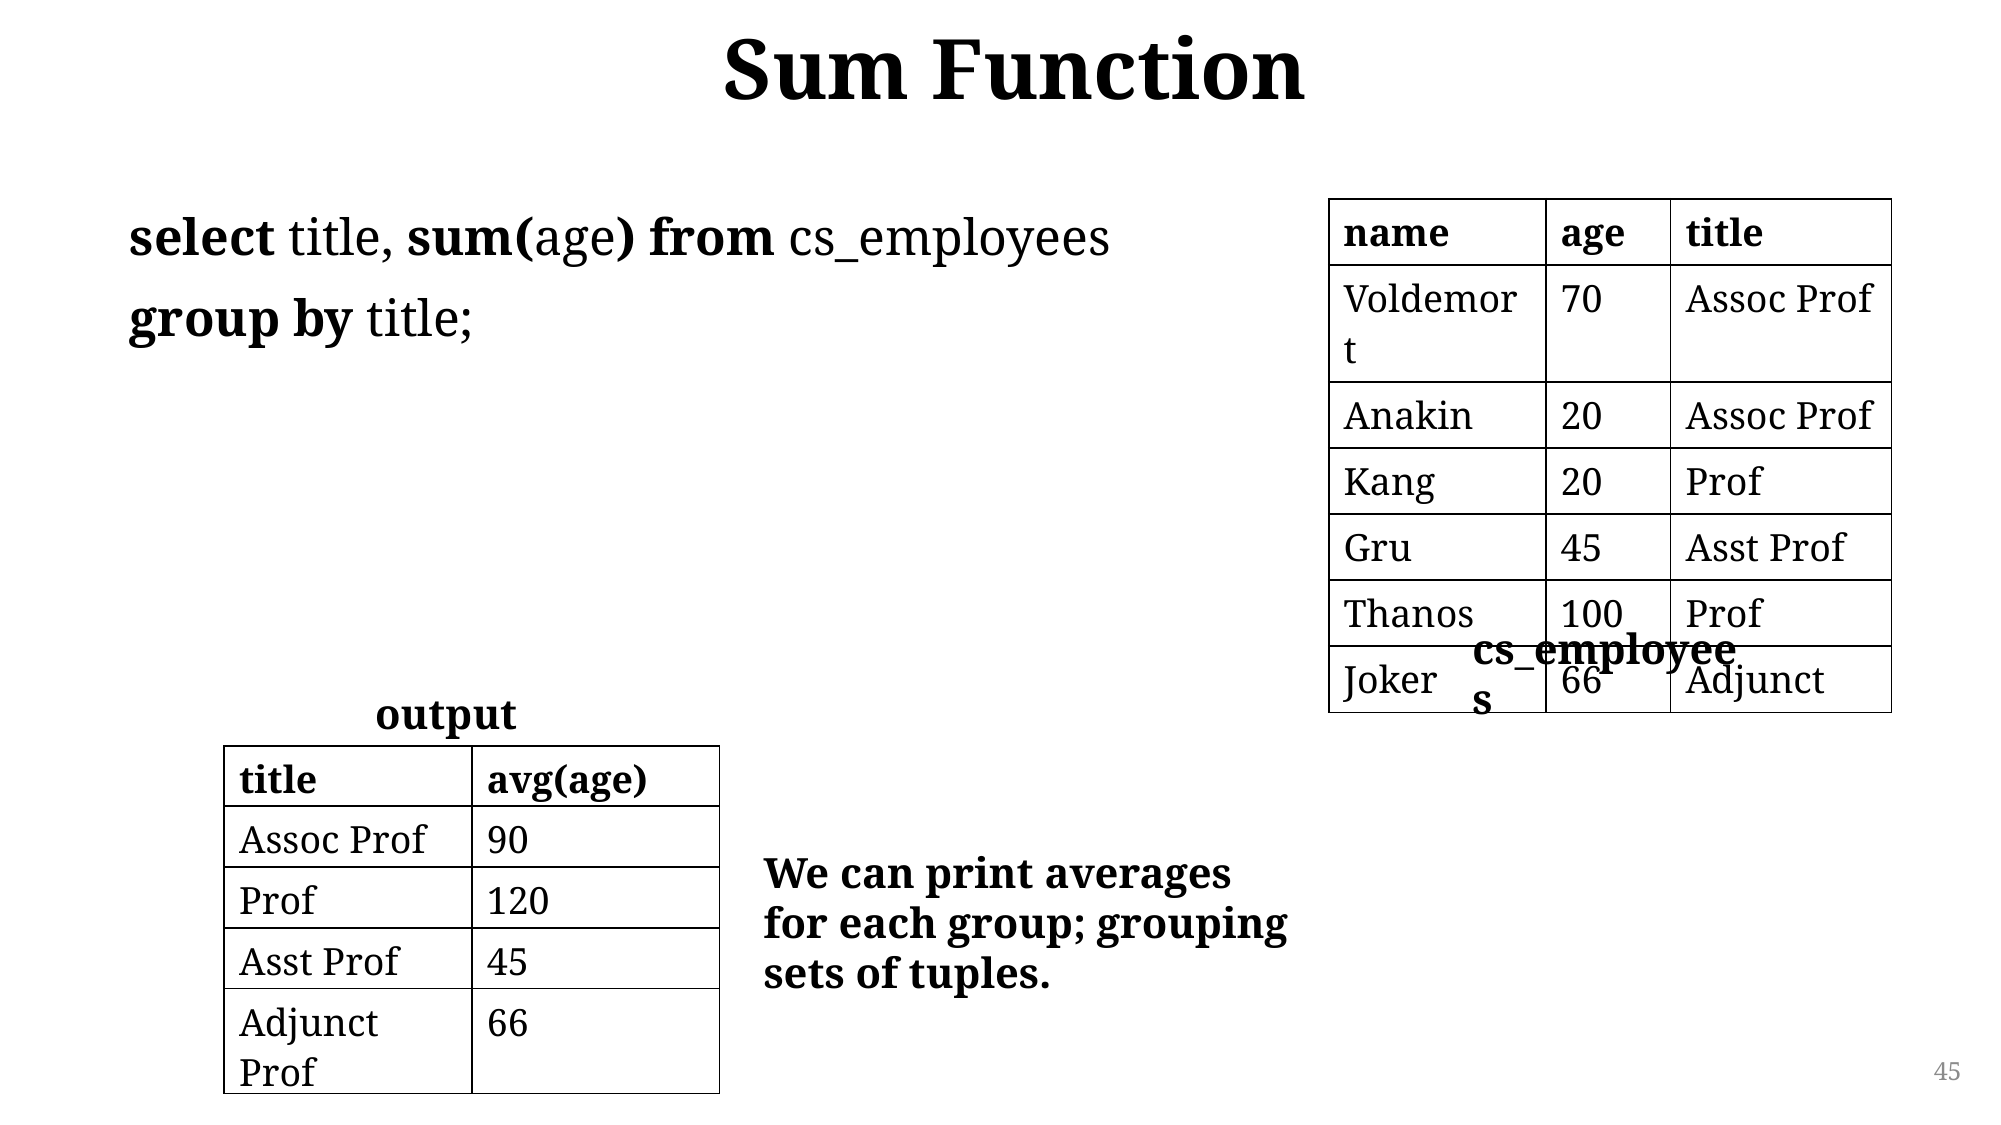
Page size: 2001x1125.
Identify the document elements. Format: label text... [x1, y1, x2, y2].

table_cell Asst Prof [225, 929, 471, 988]
title Sum Function [152, 0, 1878, 147]
table_cell 20 [1547, 449, 1670, 513]
text_box We can print averages for each group; grouping sets of tuples. [748, 839, 1318, 1005]
table_cell Assoc Prof [1671, 383, 1891, 447]
table_cell Gru [1330, 515, 1545, 579]
table_cell Prof [1671, 449, 1891, 513]
table_cell Voldemort [1330, 266, 1545, 381]
table_cell 100 [1547, 581, 1670, 615]
table_cell Anakin [1330, 383, 1545, 447]
table_cell Prof [1671, 581, 1891, 645]
table_header age [1547, 200, 1670, 264]
table_cell 90 [473, 807, 719, 866]
table_cell Asst Prof [1671, 515, 1891, 579]
table_cell Adjunct [1760, 647, 1891, 712]
table_header title [1671, 200, 1891, 264]
text_box cs_employees [1457, 615, 1760, 730]
table_cell 70 [1547, 266, 1670, 381]
table_cell 45 [1547, 515, 1670, 579]
table_header avg(age) [473, 747, 719, 805]
table_cell Adjunct Prof [225, 989, 471, 1093]
table_cell Joker [1330, 647, 1457, 712]
text_box output [360, 680, 543, 745]
table_cell 66 [473, 989, 719, 1093]
table_cell Prof [225, 868, 471, 927]
table_header title [225, 747, 471, 805]
table_cell Kang [1330, 449, 1545, 513]
table_cell 20 [1547, 383, 1670, 447]
table_header name [1330, 200, 1545, 264]
table_cell Thanos [1330, 581, 1545, 645]
table_cell Assoc Prof [1671, 266, 1891, 381]
table_cell Assoc Prof [225, 807, 471, 866]
slide_number 45 [1526, 1042, 1977, 1103]
table_cell 120 [473, 868, 719, 927]
table_cell 45 [473, 929, 719, 988]
list select title, sum(age) from cs_employees group by title; [114, 197, 1952, 1035]
